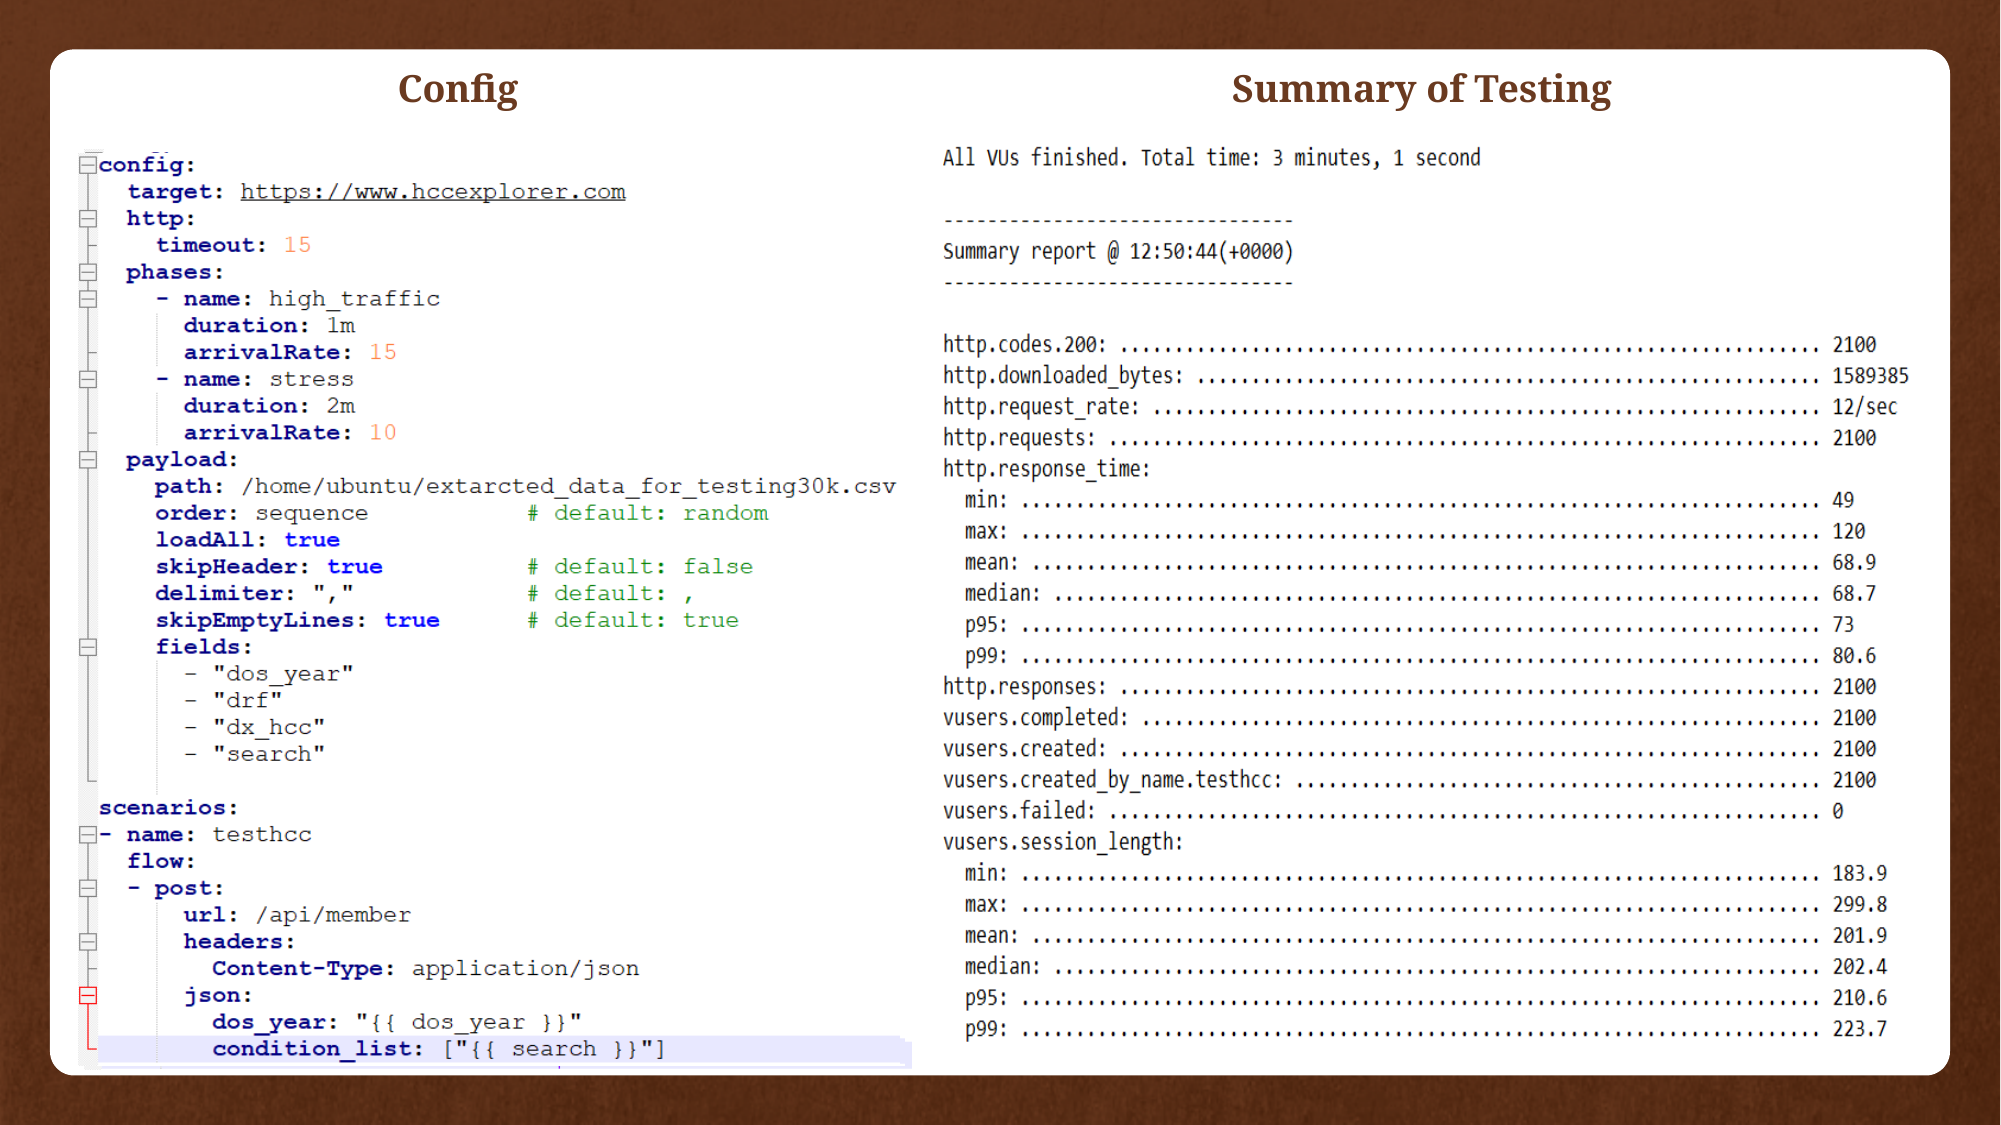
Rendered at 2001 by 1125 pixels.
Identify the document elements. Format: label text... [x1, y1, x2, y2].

text_box Summary of Testing [1159, 57, 1695, 118]
picture [942, 138, 1921, 1070]
picture [78, 149, 912, 1070]
text_box Config [190, 57, 726, 118]
